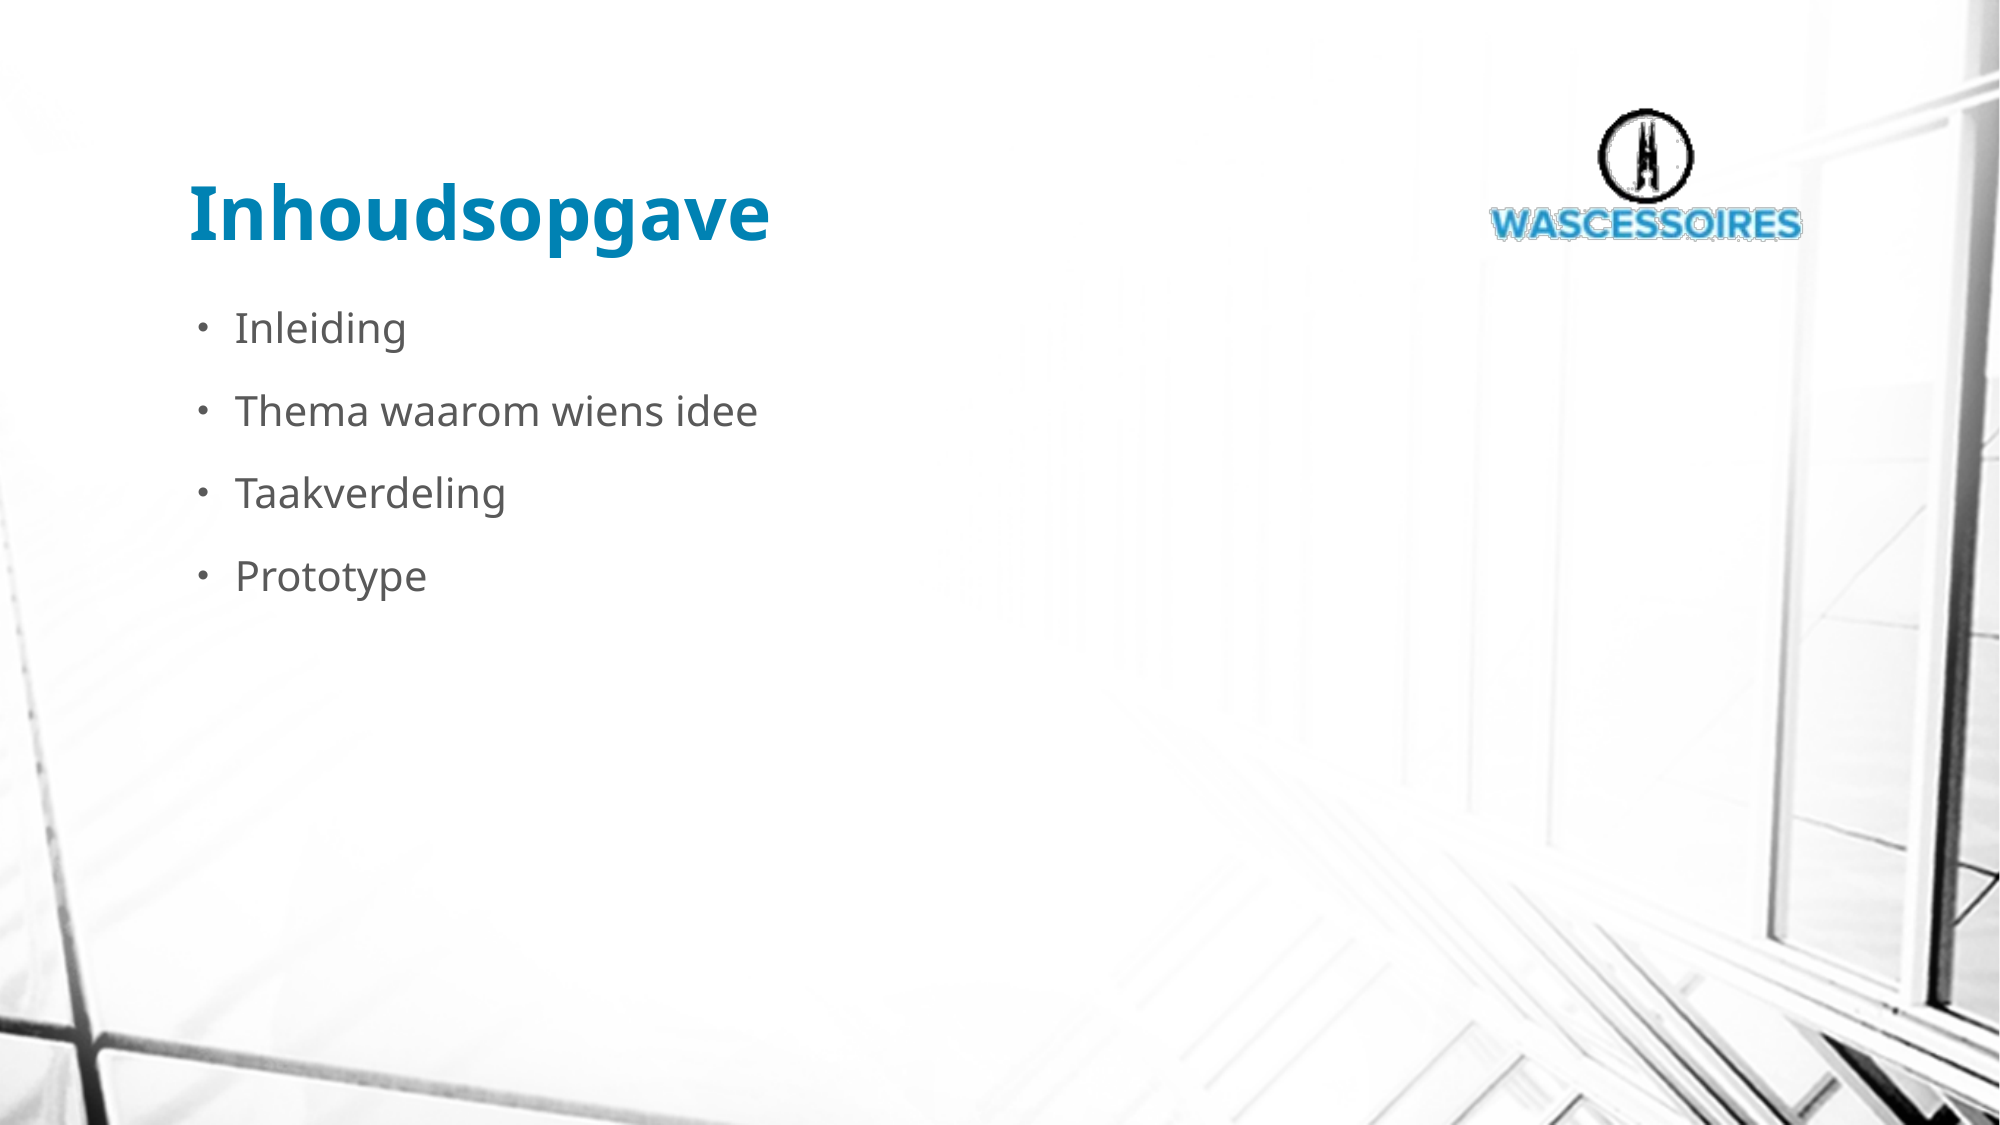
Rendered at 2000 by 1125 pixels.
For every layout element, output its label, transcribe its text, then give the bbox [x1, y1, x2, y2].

title Inhoudsopgave [174, 87, 1600, 263]
picture [0, 0, 2000, 1125]
list Inleiding Thema waarom wiens idee Taakverdeling Prototype [174, 299, 1600, 988]
